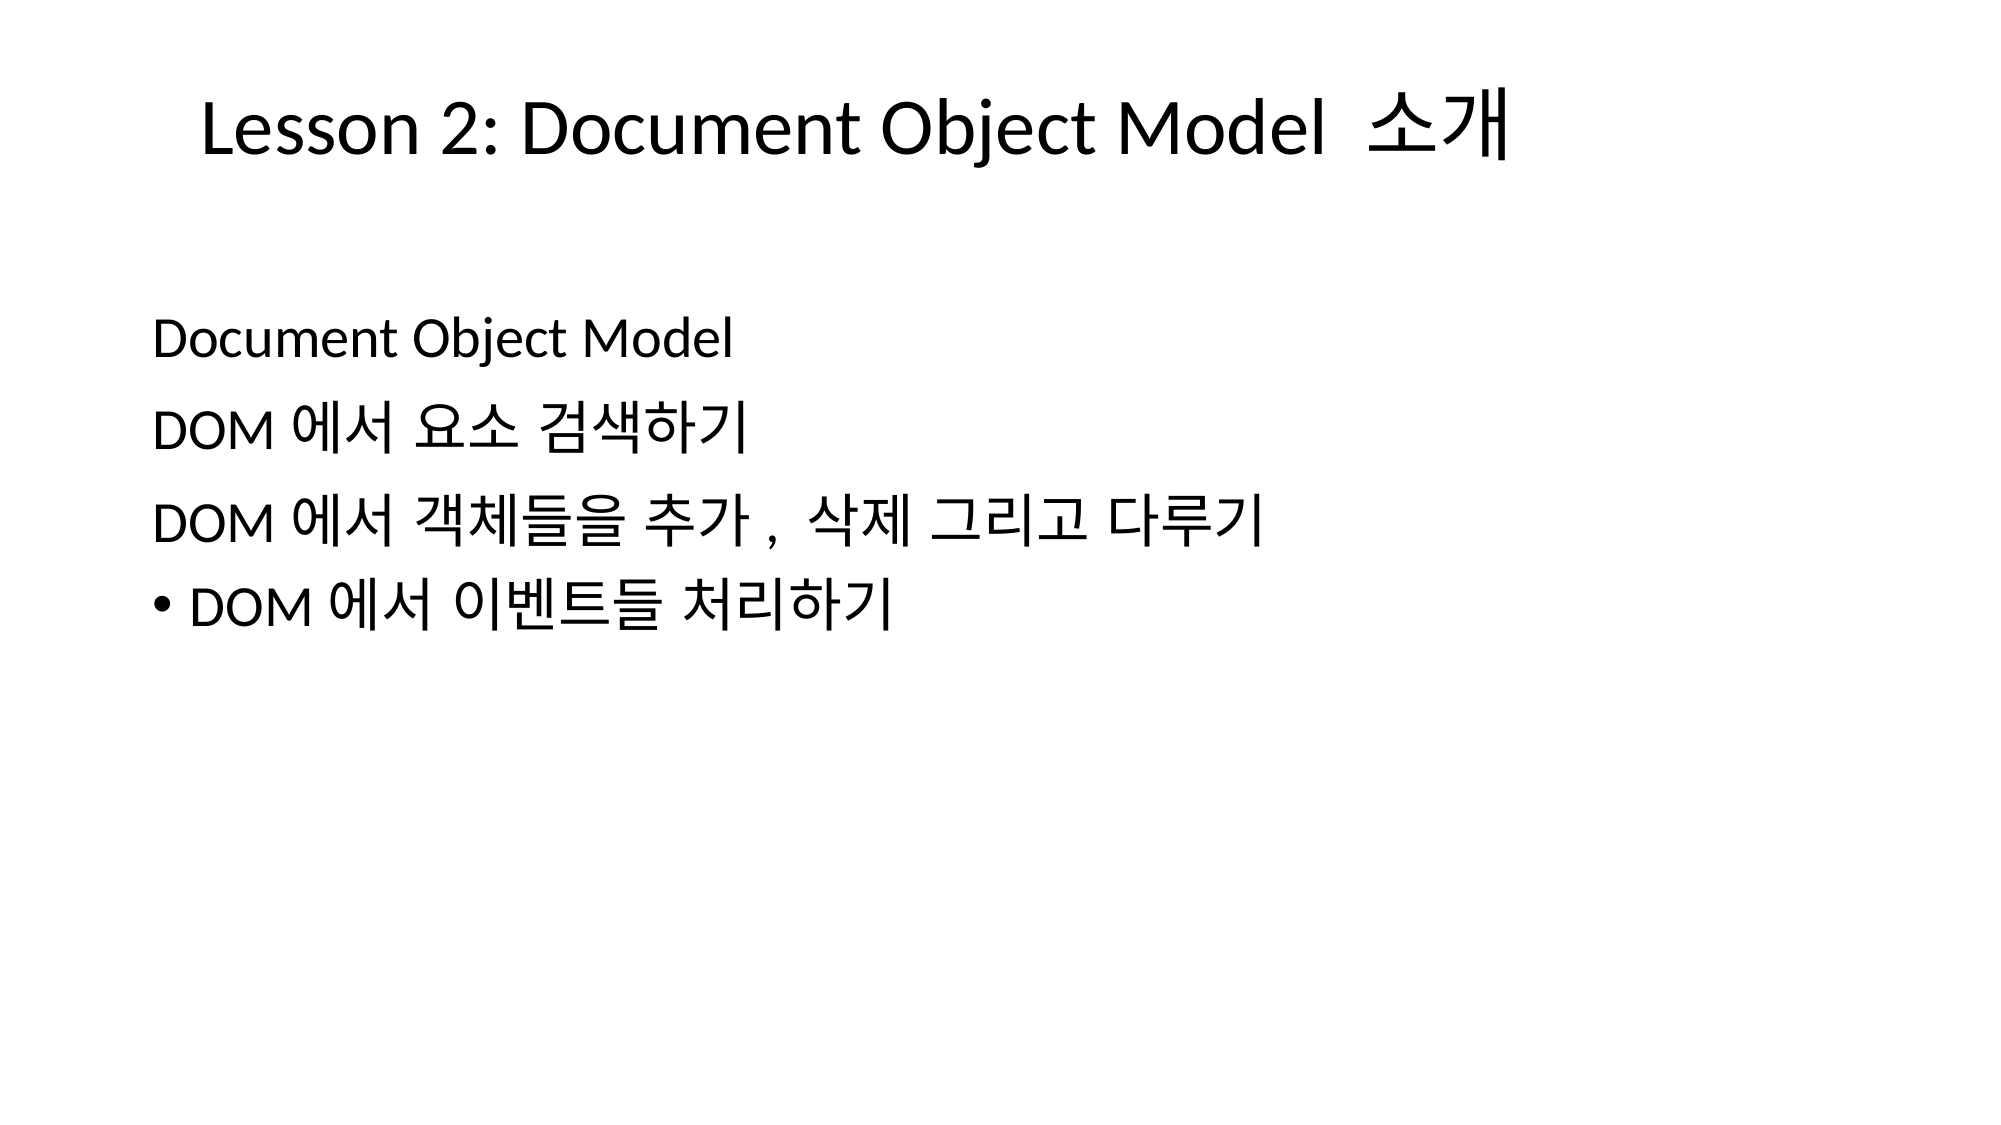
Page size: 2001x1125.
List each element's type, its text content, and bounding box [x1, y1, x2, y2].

list Document Object Model DOM에서 요소 검색하기 DOM에서 객체들을 추가, 삭제 그리고 다루기 DOM에서 이벤트들 처리하기 [137, 299, 1863, 1014]
title Lesson 2: Document Object Model 소개 [185, 67, 1592, 189]
